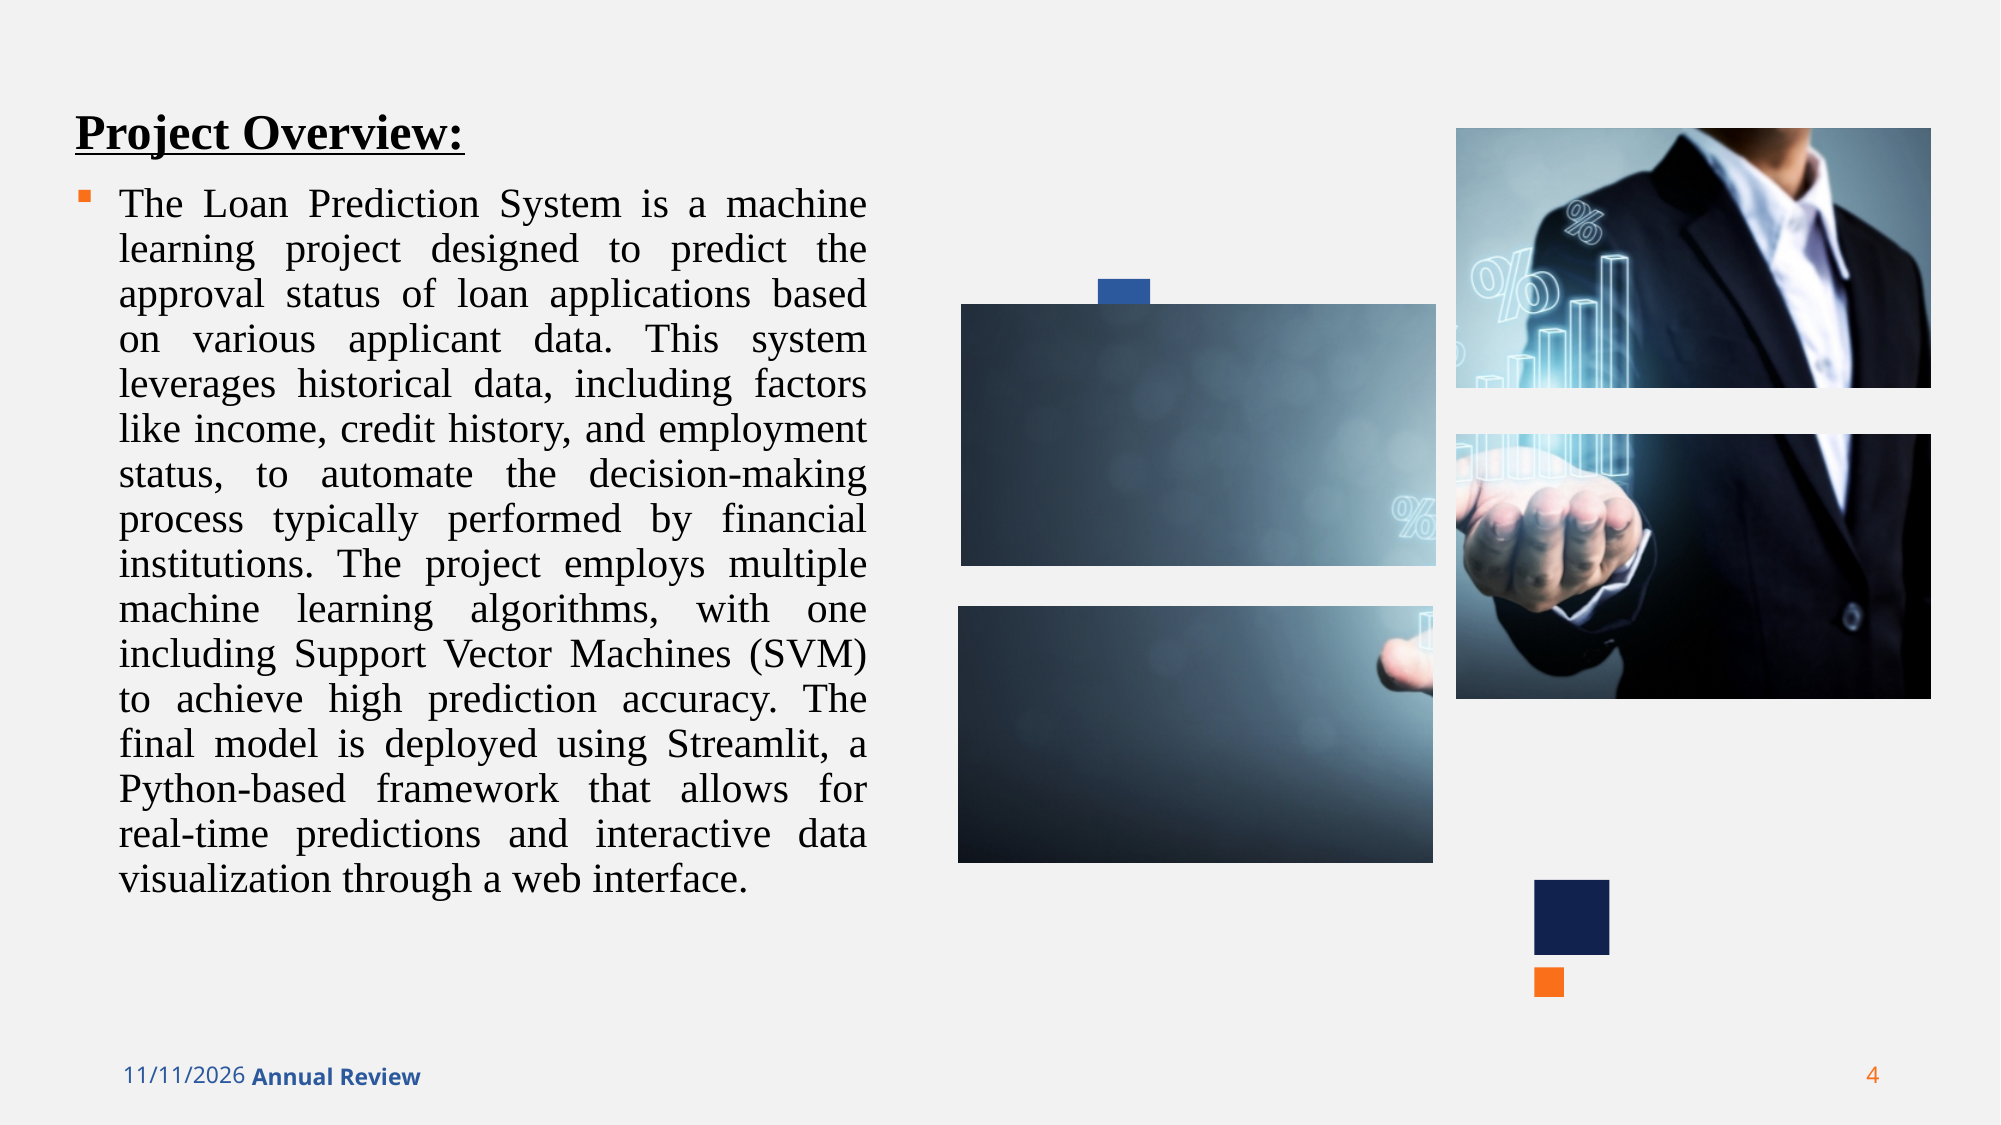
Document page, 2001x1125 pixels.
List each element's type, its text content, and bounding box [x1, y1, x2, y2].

list Project Overview: The Loan Prediction System is a machine learning project designed to predict the approval status of loan applications based on various applicant data. This system leverages historical data, including factors like income, credit history, and employment status, to automate the decision-making process typically performed by financial institutions. The project employs multiple machine learning algorithms, with one including Support Vector Machines (SVM) to achieve high prediction accuracy. The final model is deployed using Streamlit, a Python-based framework that allows for real-time predictions and interactive data visualization through a web interface. [60, 98, 883, 1026]
picture [1456, 128, 1931, 388]
picture [961, 304, 1436, 566]
picture [1456, 434, 1931, 699]
picture [958, 606, 1433, 863]
